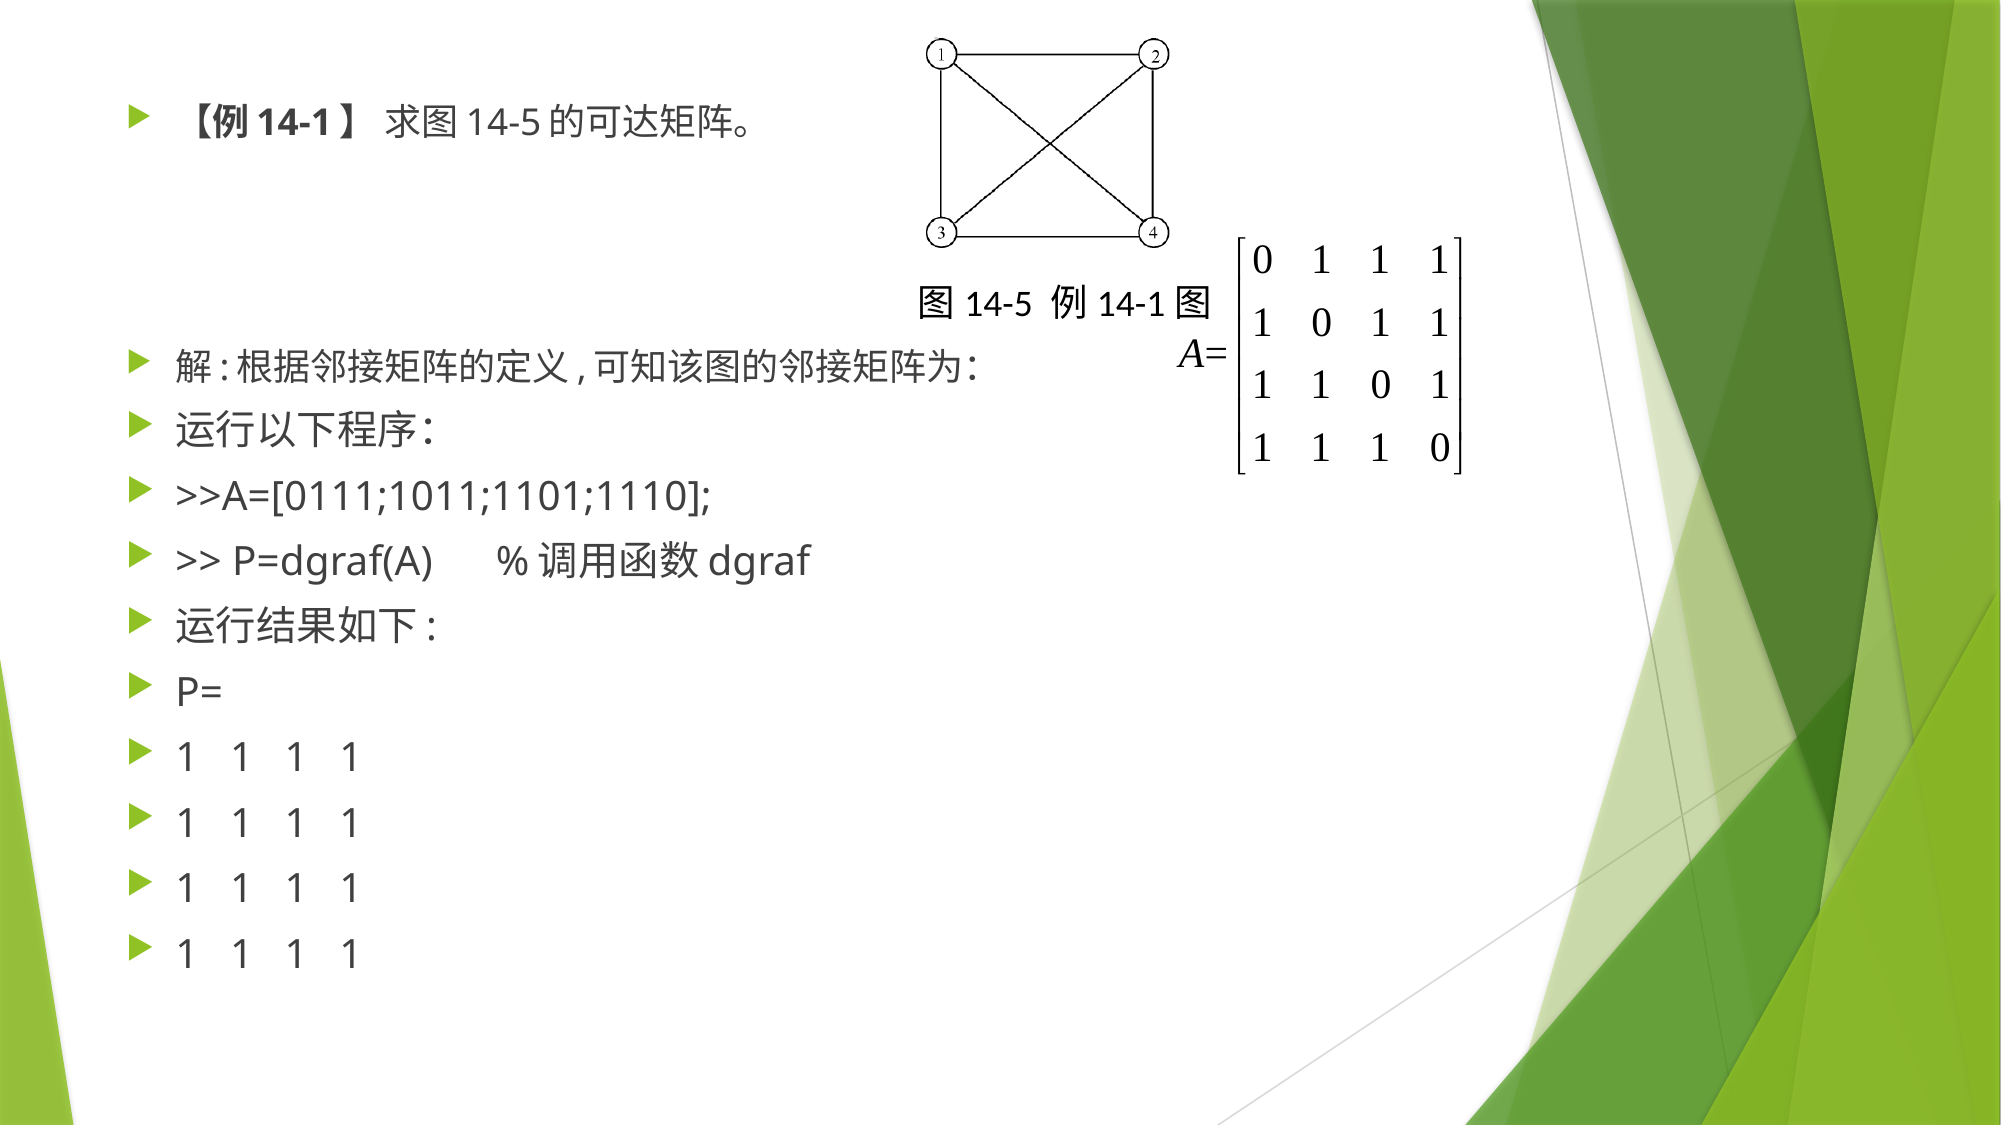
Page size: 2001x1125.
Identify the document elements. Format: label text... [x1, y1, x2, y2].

list 【例14-1】 求图14-5的可达矩阵。 解:根据邻接矩阵的定义,可知该图的邻接矩阵为： 运行以下程序： >>A=[0111;1011;1101;1110]; >> P=dgraf(A) %调用函数dgraf 运行结果如下: P= 1 1 1 1 1 1 1 1 1 1 1 1 1 1 1 1 [111, 90, 1522, 991]
picture [922, 36, 1170, 250]
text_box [1168, 230, 1476, 483]
text_box 图14-5 例14-1图 [903, 271, 1164, 332]
